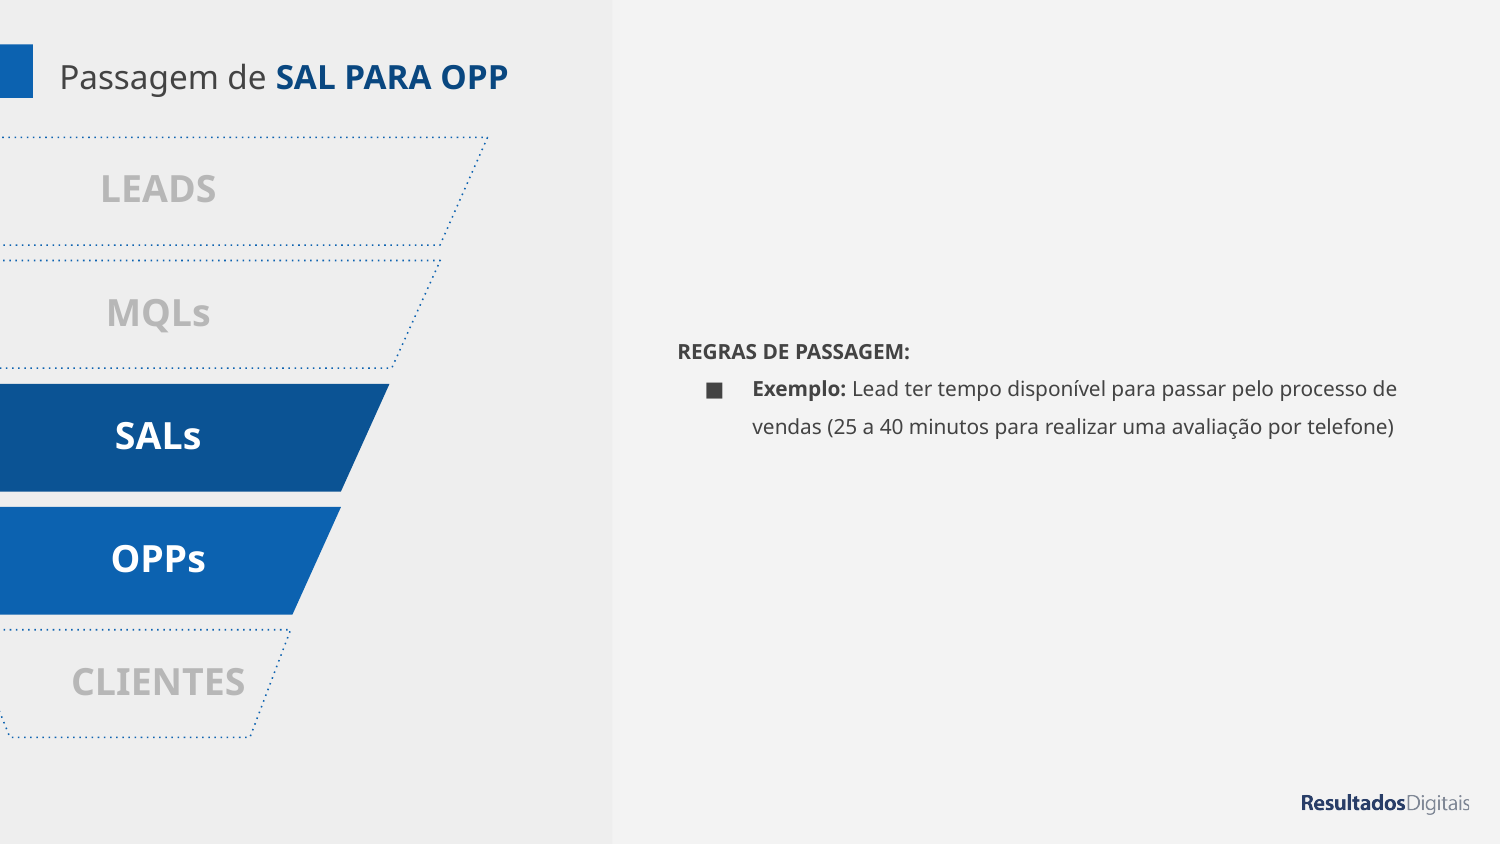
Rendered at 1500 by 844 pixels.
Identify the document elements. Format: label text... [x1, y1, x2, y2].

text_box LEADS [66, 137, 250, 238]
text_box [0, 260, 441, 369]
text_box OPPs [41, 507, 275, 608]
title Passagem de SAL PARA OPP [44, 35, 600, 144]
picture [1302, 794, 1470, 815]
text_box [0, 383, 390, 492]
text_box [0, 137, 488, 246]
text_box CLIENTES [41, 630, 275, 731]
text_box MQLs [41, 261, 275, 362]
text_box [0, 506, 341, 615]
text_box [0, 629, 291, 738]
text_box SALs [41, 384, 275, 485]
list REGRAS DE PASSAGEM: Exemplo: Lead ter tempo disponível para passar pelo processo de vendas (25 a 40 minutos para realizar uma avaliação por telefone) [662, 37, 1425, 756]
text_box [0, 44, 33, 98]
